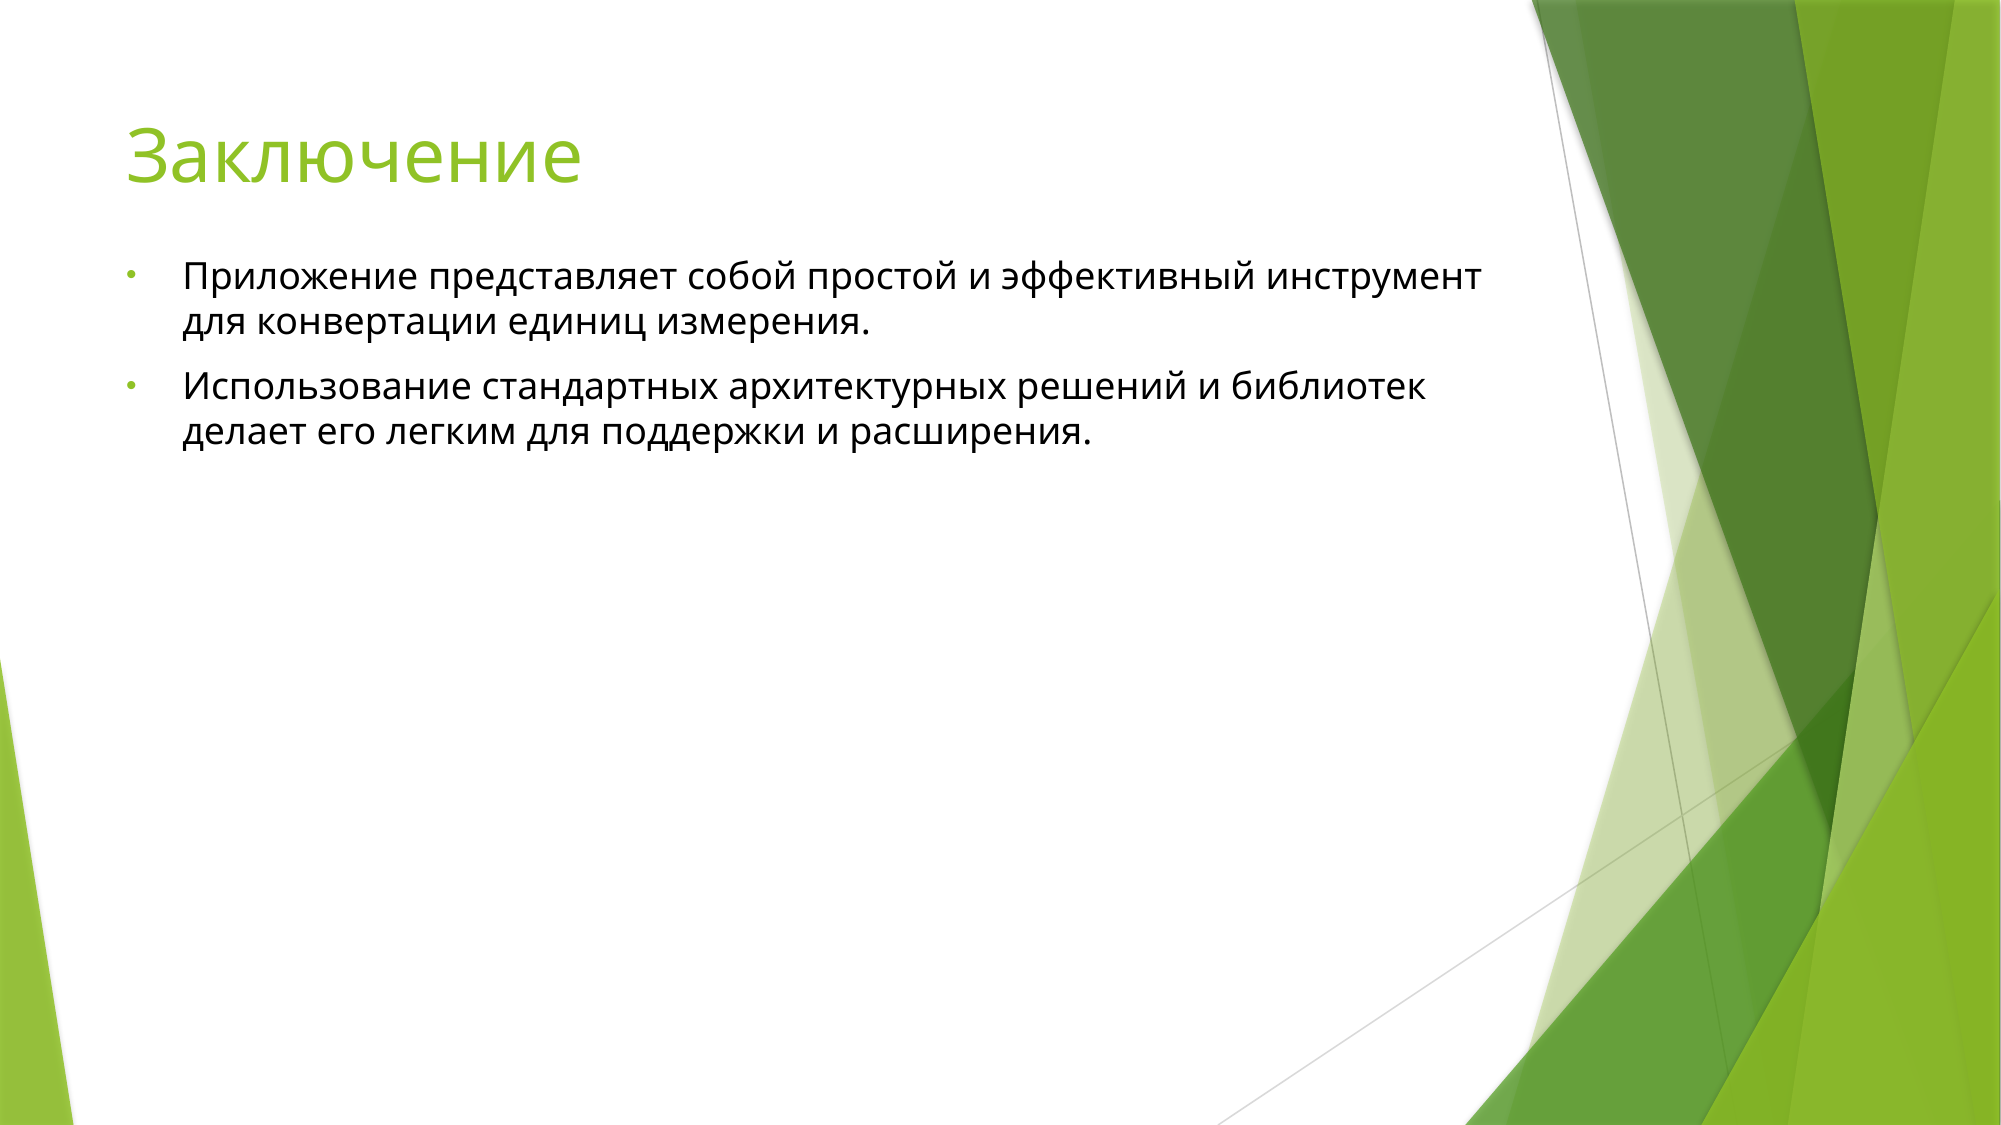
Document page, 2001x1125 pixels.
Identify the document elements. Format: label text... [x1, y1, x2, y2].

list Приложение представляет собой простой и эффективный инструмент для конвертации единиц измерения. Использование стандартных архитектурных решений и библиотек делает его легким для поддержки и расширения. [111, 244, 1522, 881]
title Заключение [111, 99, 1522, 244]
